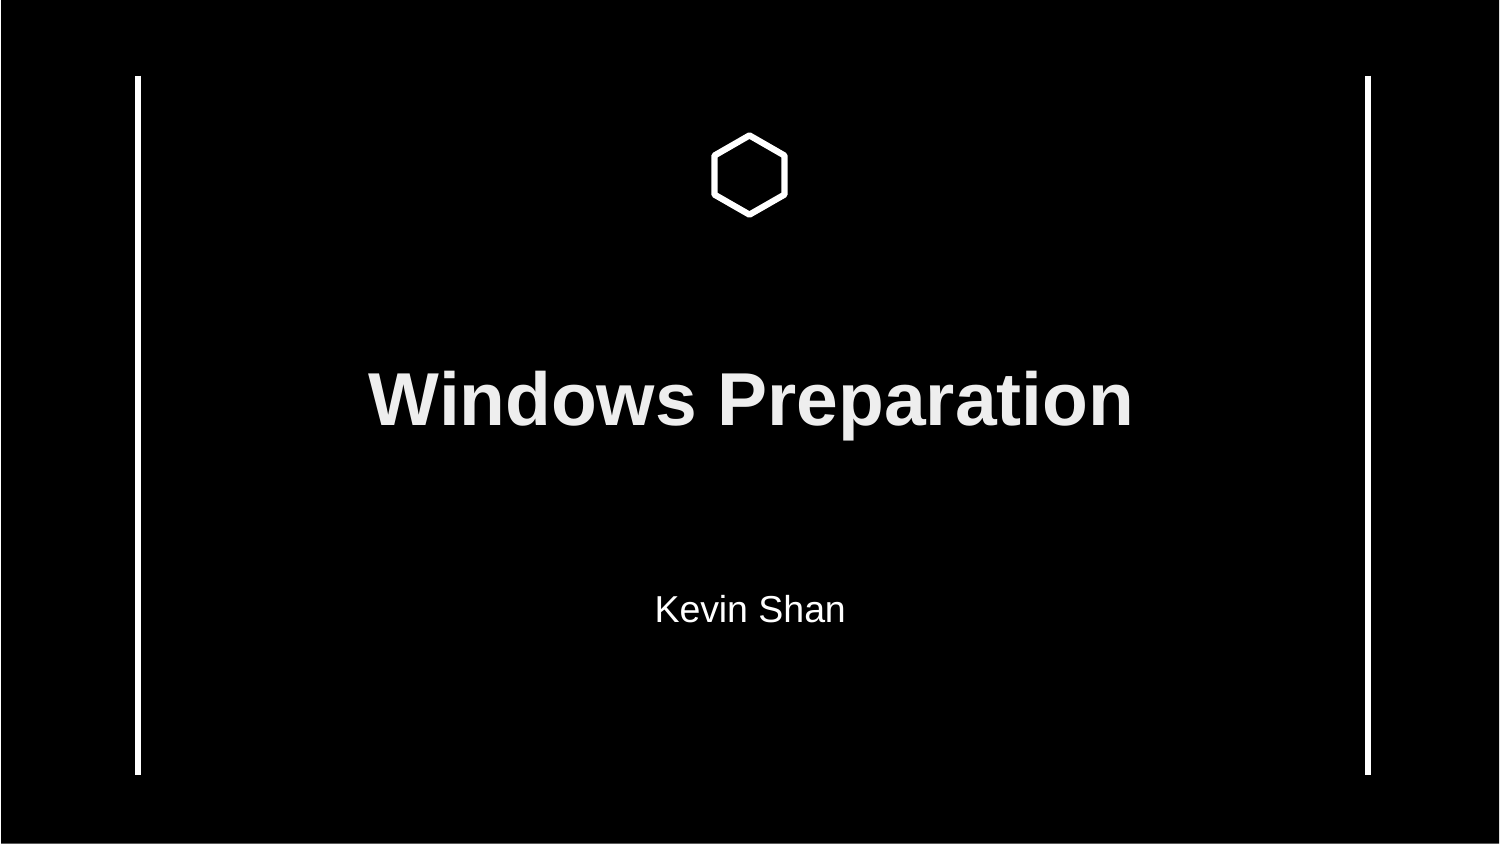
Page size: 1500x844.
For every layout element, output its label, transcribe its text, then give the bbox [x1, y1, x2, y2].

title Windows Preparation [308, 237, 1195, 561]
subtitle Kevin Shan [398, 573, 1102, 703]
